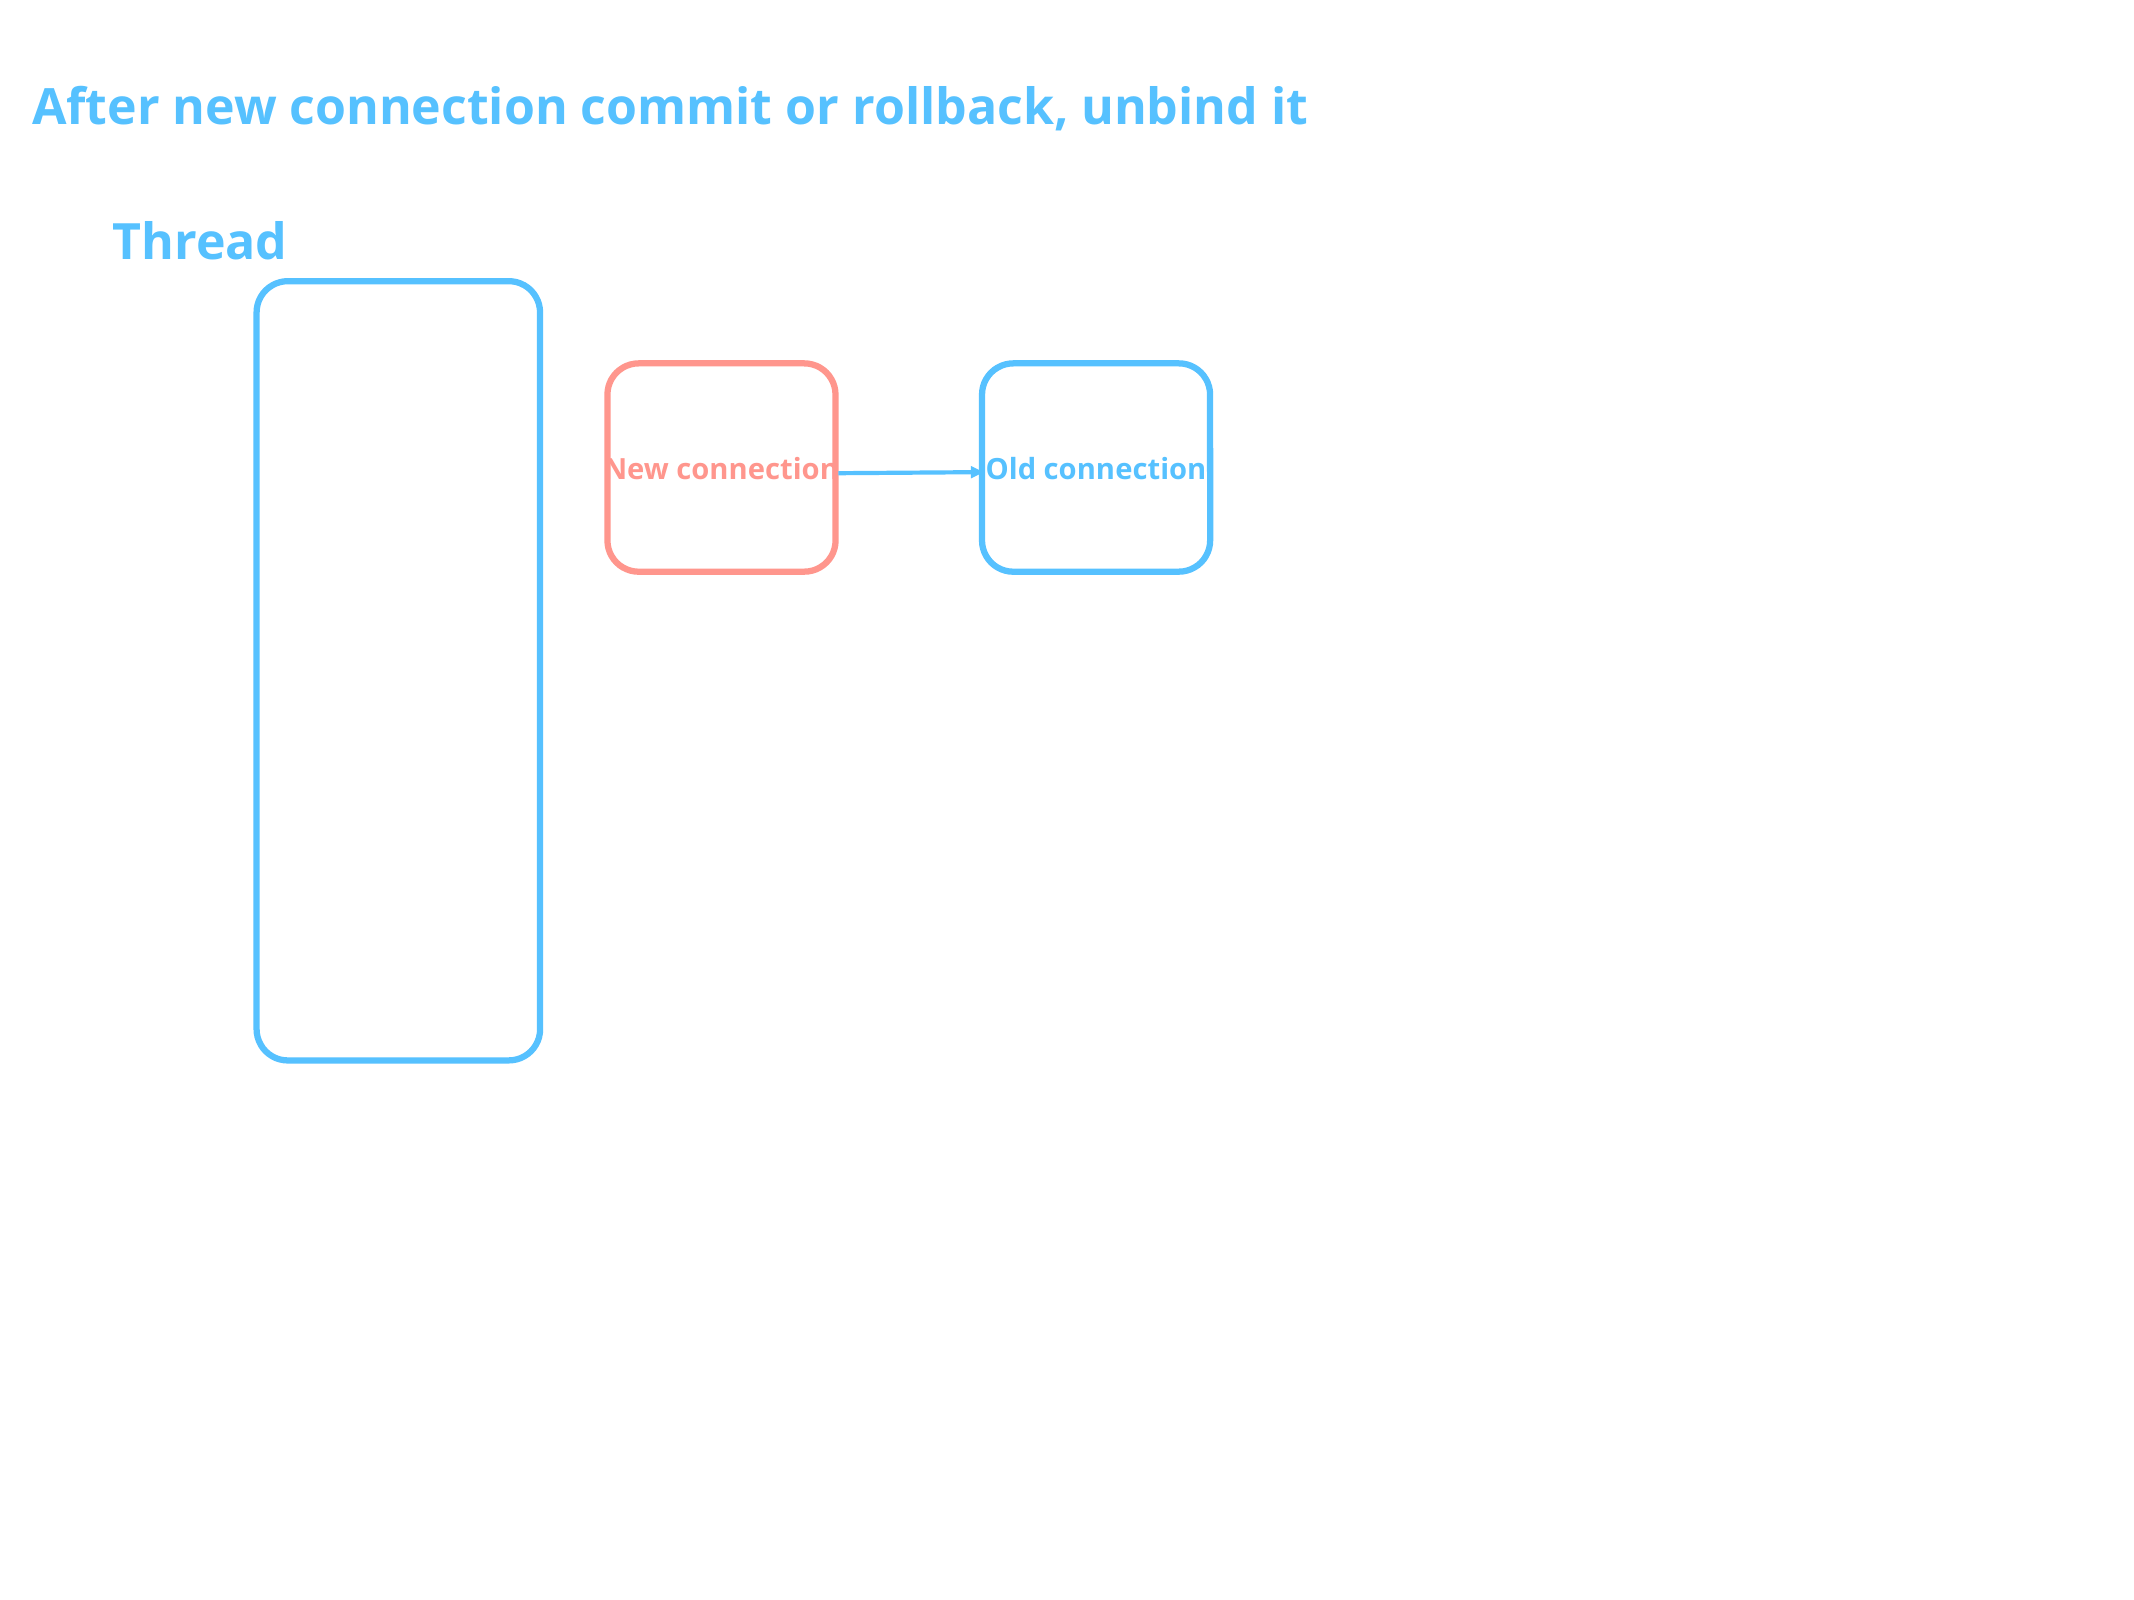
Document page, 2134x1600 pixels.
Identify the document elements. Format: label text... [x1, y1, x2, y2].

text_box Old connection [977, 441, 1215, 494]
text_box [838, 466, 984, 479]
text_box [256, 281, 541, 1061]
text_box [607, 363, 836, 441]
text_box New connection [595, 441, 848, 494]
text_box [607, 494, 836, 572]
text_box [982, 494, 1211, 572]
text_box [982, 363, 1211, 441]
text_box Thread [104, 200, 296, 278]
text_box After new connection commit or rollback, unbind it [23, 65, 1318, 143]
